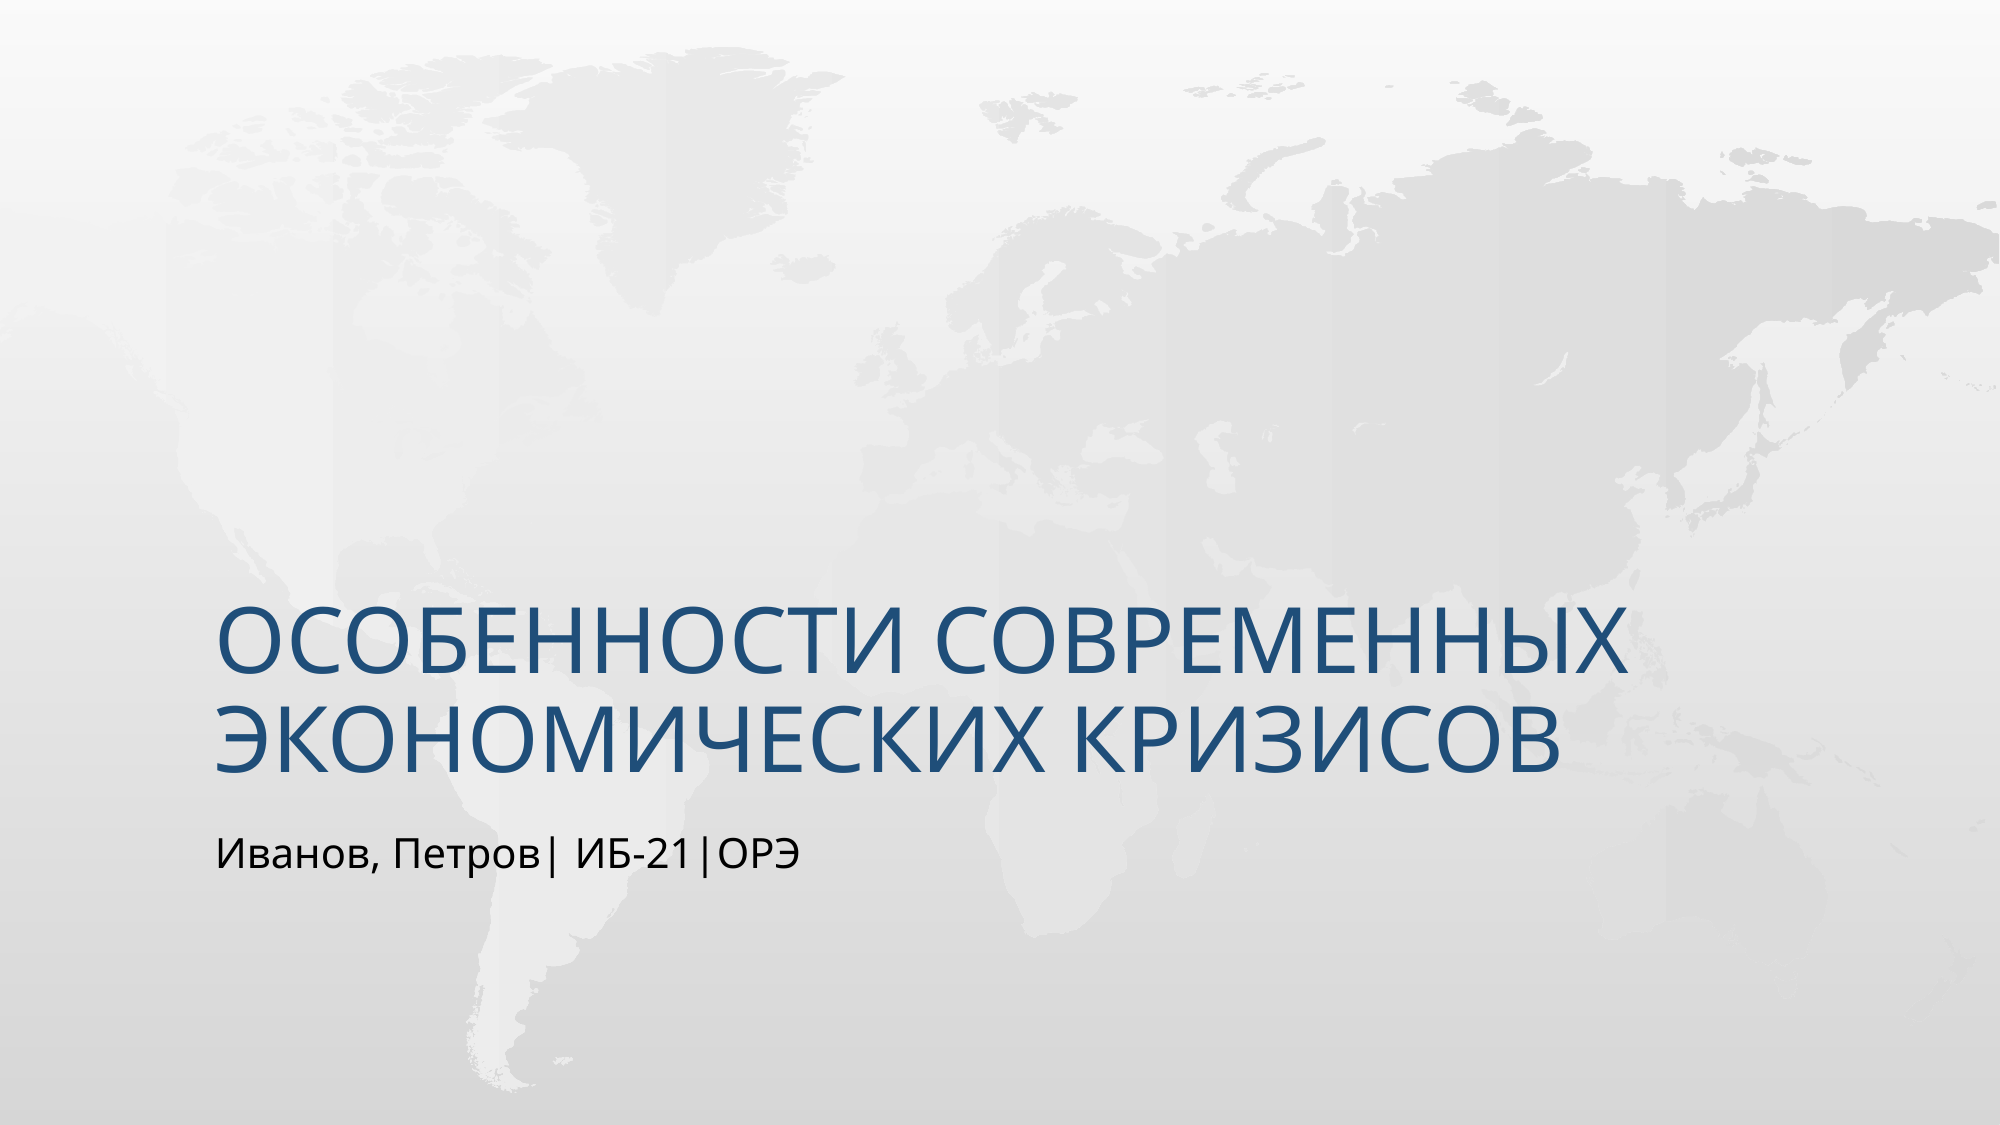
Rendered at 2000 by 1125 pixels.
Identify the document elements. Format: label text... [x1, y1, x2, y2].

title Особенности современных экономических кризисов [199, 299, 1800, 800]
subtitle Иванов, Петров| ИБ-21|ОРЭ [199, 825, 1488, 1013]
